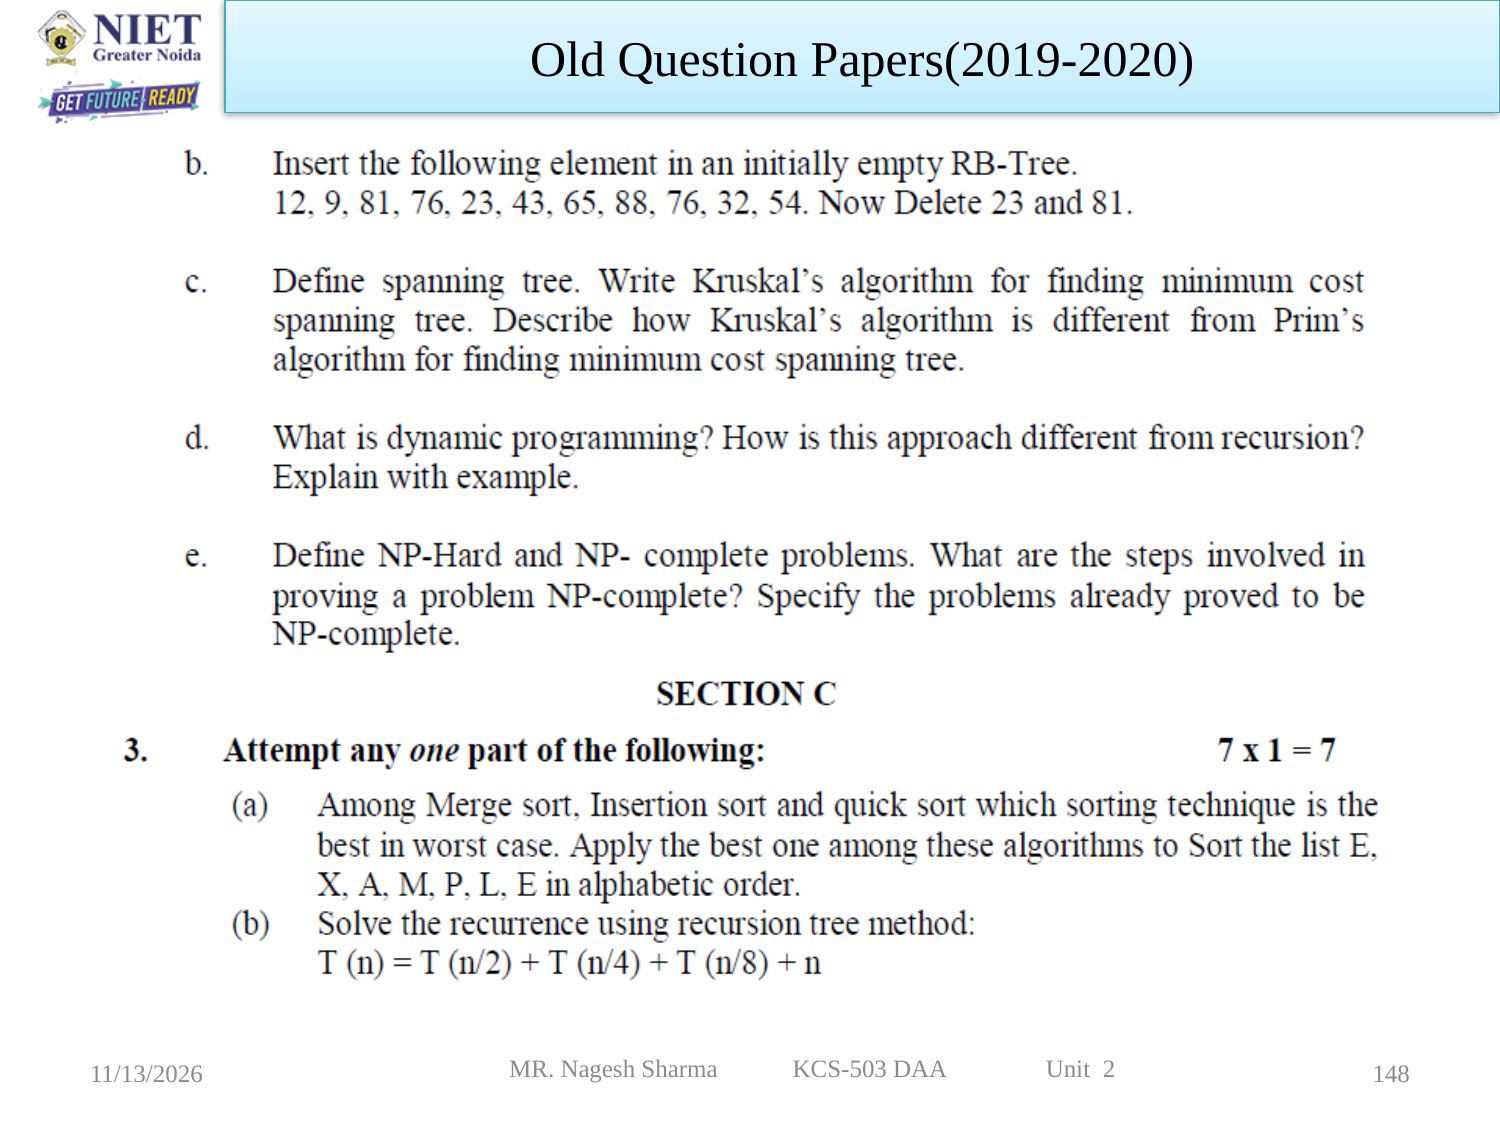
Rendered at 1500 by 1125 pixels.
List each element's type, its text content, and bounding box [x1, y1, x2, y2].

footer MR. Nagesh Sharma KCS-503 DAA Unit 2 [412, 1037, 1213, 1098]
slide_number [75, 1042, 425, 1103]
picture [0, 0, 1490, 997]
text_box Old Question Papers(2019-2020) [238, 0, 1500, 113]
slide_number 148 [1074, 1042, 1425, 1103]
